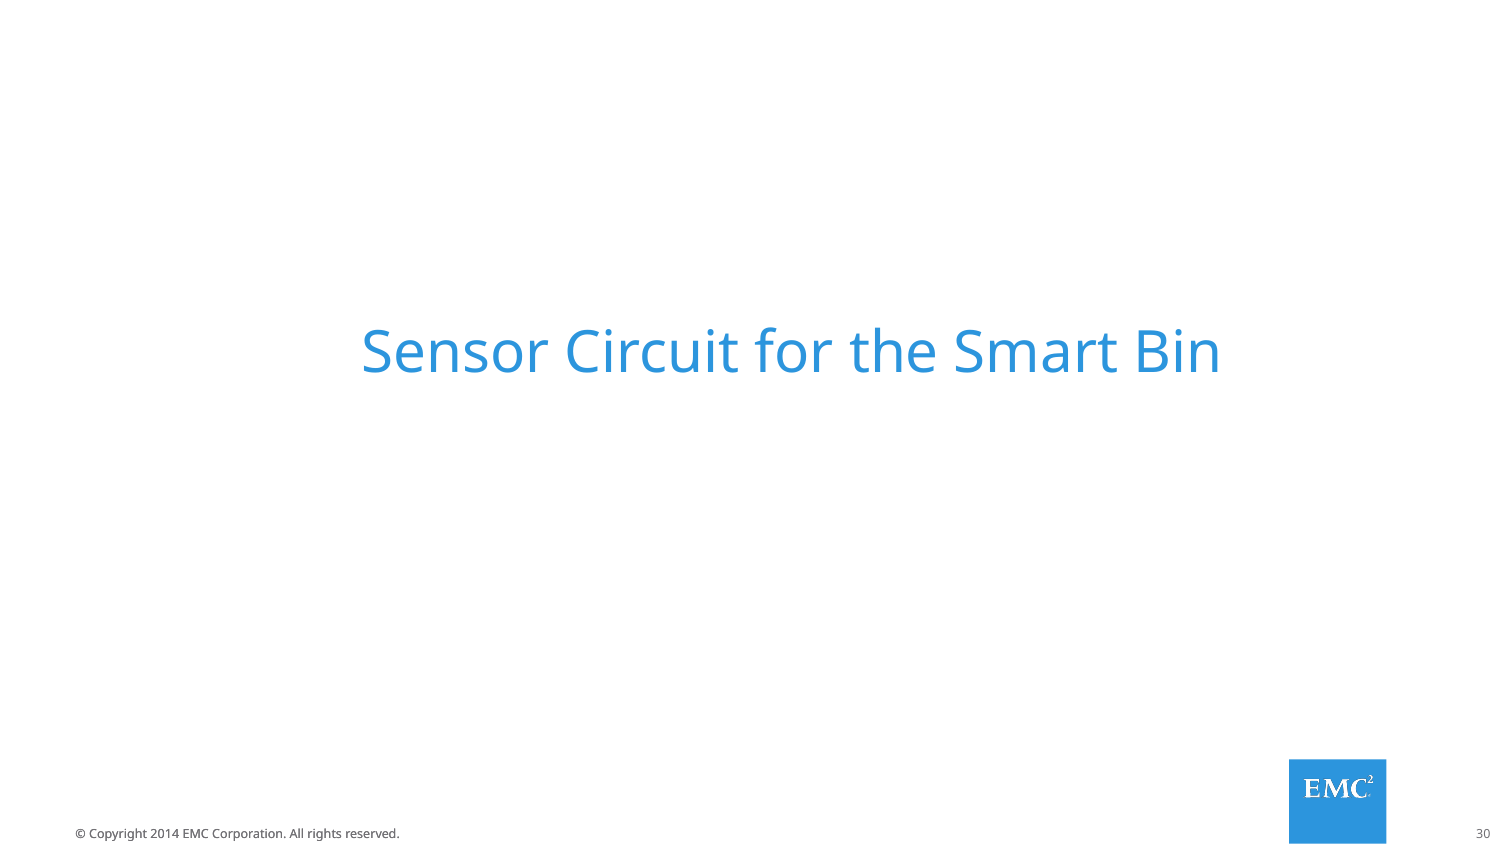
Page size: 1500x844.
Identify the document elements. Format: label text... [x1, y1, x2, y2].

picture [1303, 775, 1373, 798]
title Sensor Circuit for the Smart Bin [85, 271, 1499, 385]
